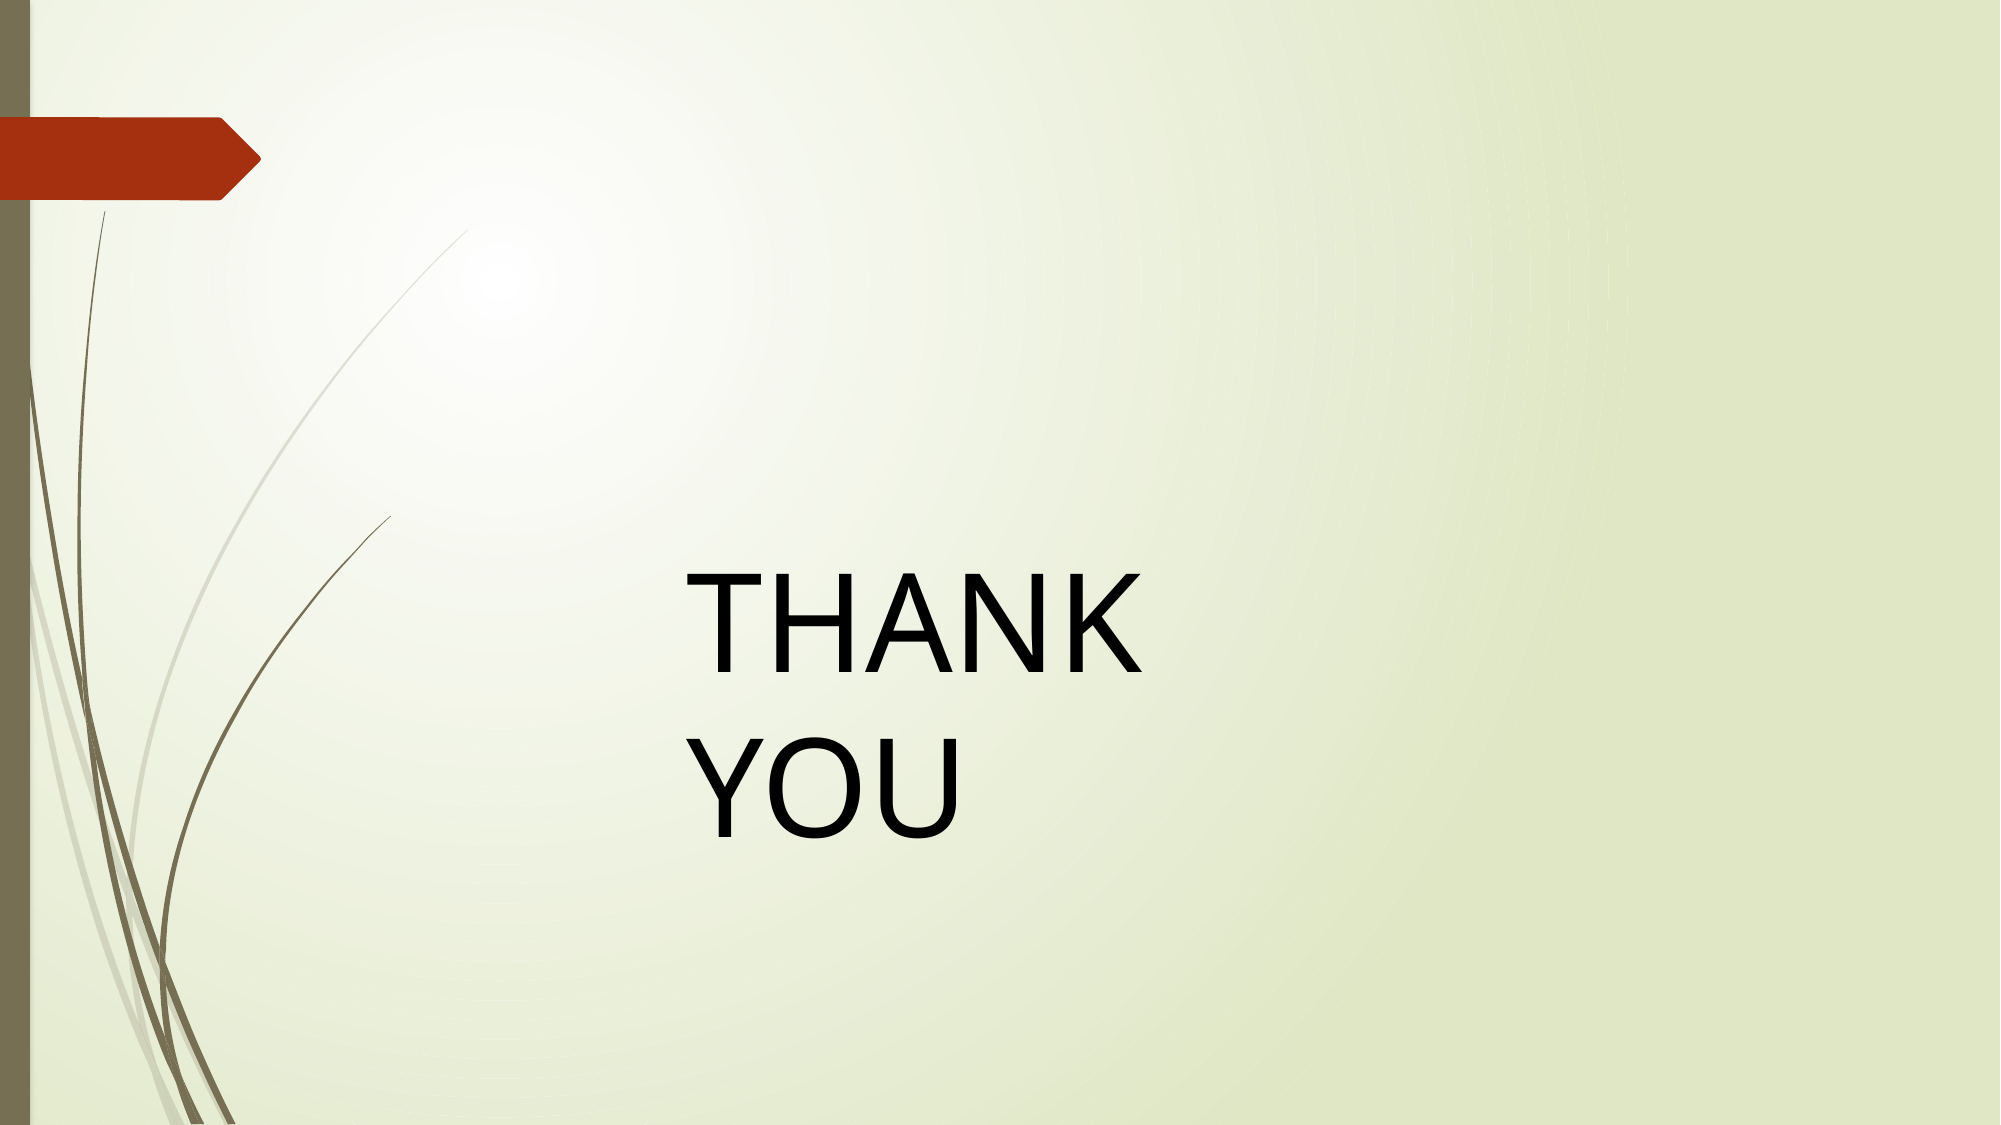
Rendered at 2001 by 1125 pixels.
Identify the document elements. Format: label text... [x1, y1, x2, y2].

text_box THANK YOU [671, 528, 1329, 873]
